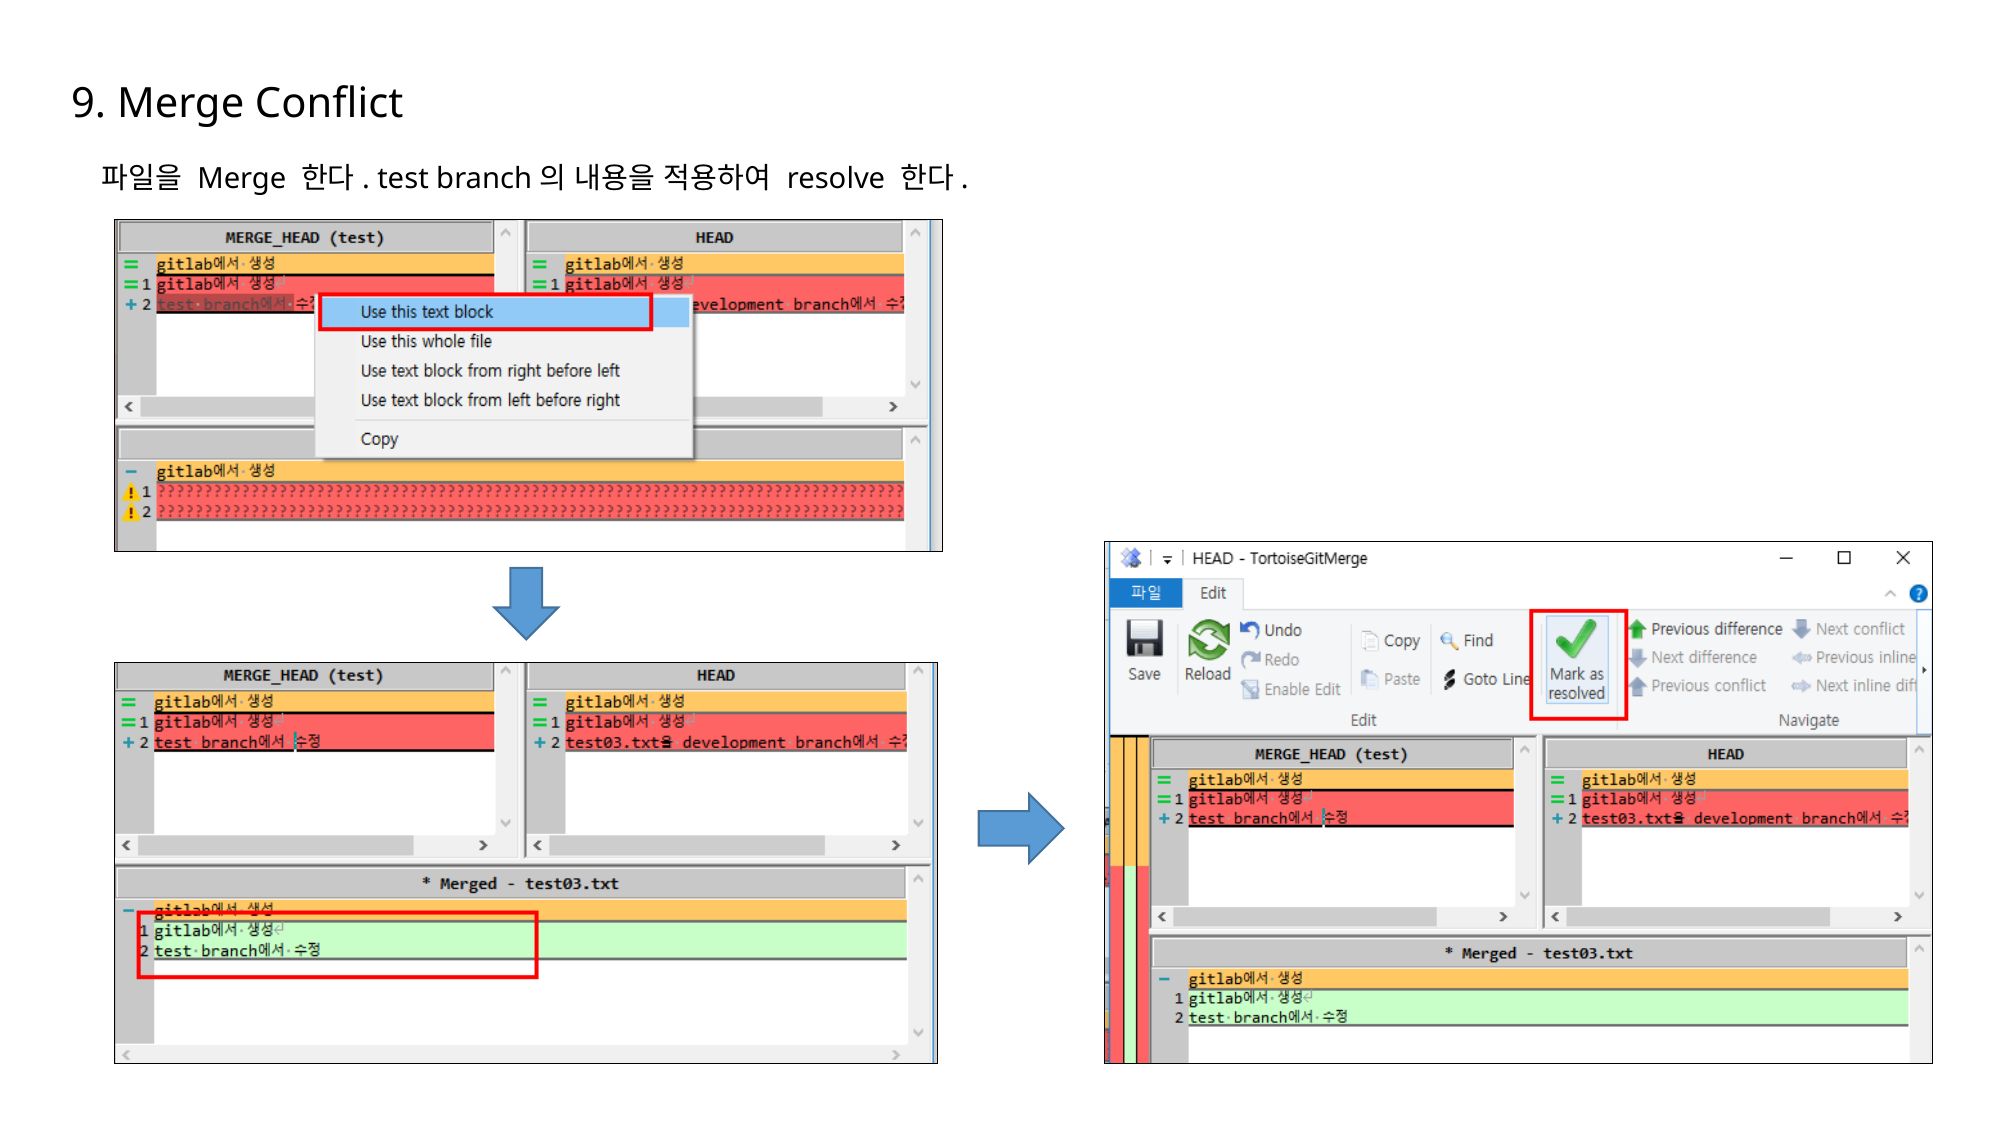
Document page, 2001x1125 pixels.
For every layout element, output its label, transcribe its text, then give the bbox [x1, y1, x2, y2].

text_box 파일을 Merge 한다. test branch의 내용을 적용하여 resolve 한다. [86, 152, 984, 202]
title 9. Merge Conflict [56, 59, 1781, 148]
picture [114, 662, 938, 1064]
text_box [977, 791, 1066, 866]
picture [114, 219, 943, 552]
text_box [491, 566, 561, 641]
picture [1104, 541, 1933, 1064]
